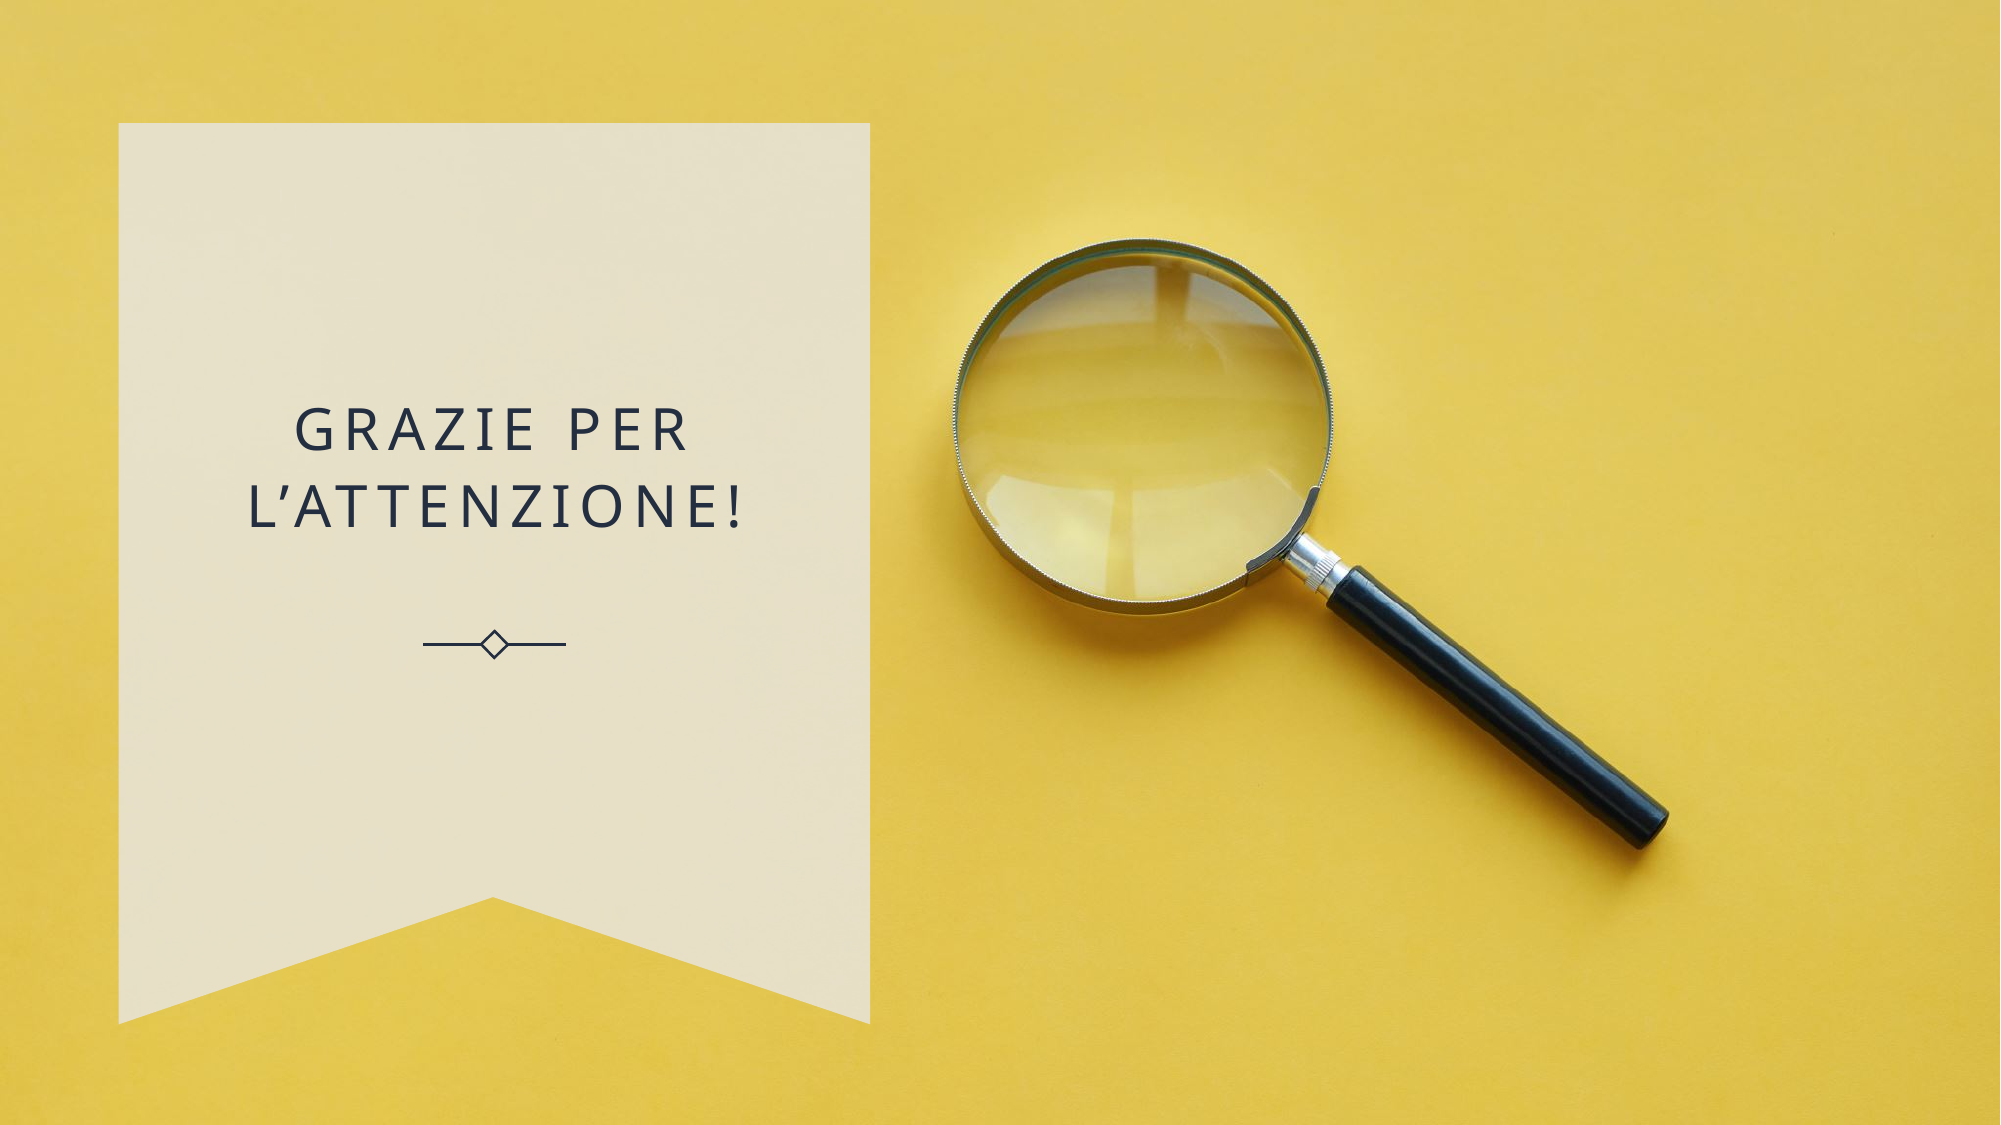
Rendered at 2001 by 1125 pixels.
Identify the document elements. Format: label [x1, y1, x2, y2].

picture [0, 0, 2000, 1125]
text_box [423, 634, 566, 654]
